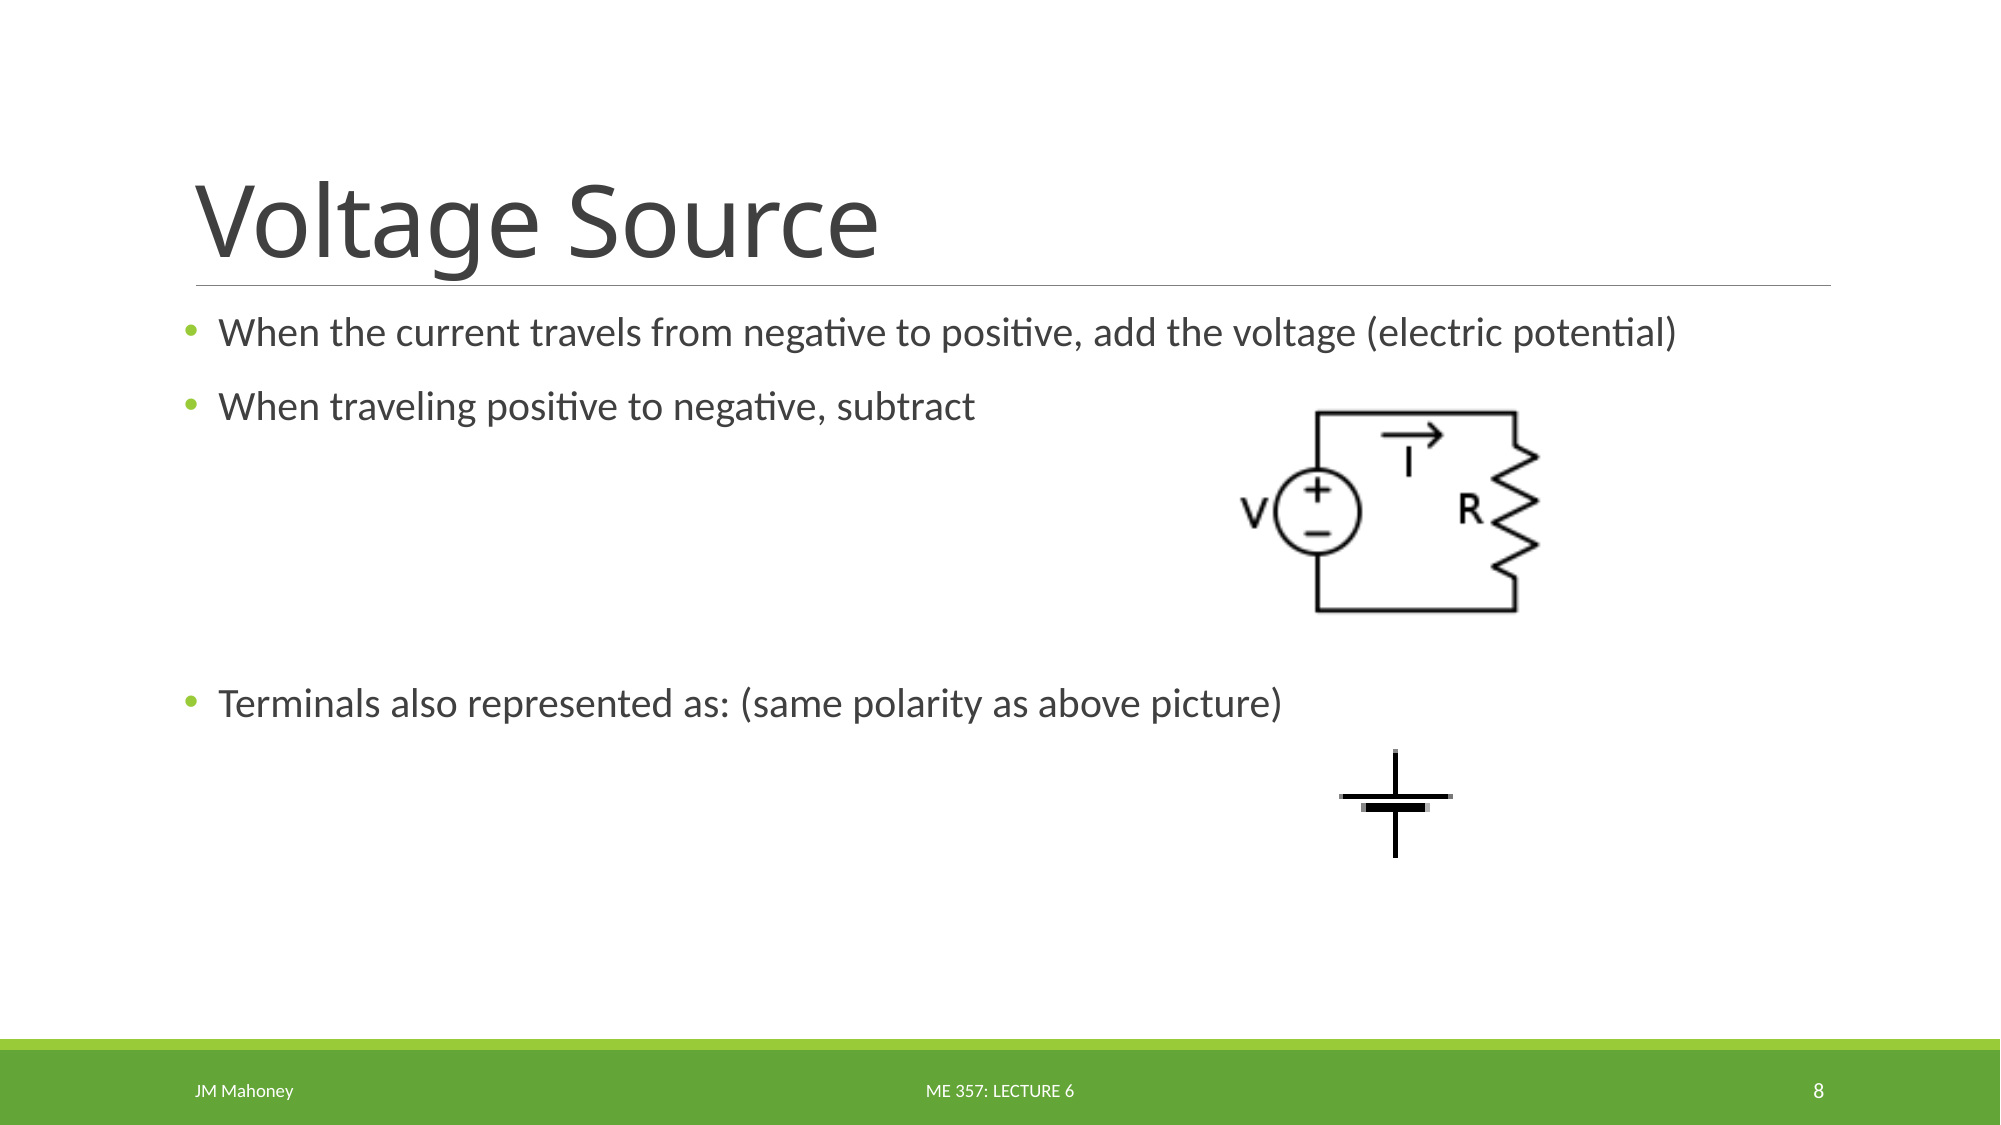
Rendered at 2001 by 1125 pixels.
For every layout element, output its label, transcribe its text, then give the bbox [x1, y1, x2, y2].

list When the current travels from negative to positive, add the voltage (electric potential) When traveling positive to negative, subtract Terminals also represented as: (same polarity as above picture) [180, 302, 1830, 963]
slide_number JM Mahoney [180, 1059, 586, 1120]
picture [1339, 749, 1453, 863]
picture [1220, 336, 1572, 688]
title Voltage Source [180, 47, 1830, 285]
footer ME 357: Lecture 6 [604, 1059, 1396, 1120]
slide_number 8 [1624, 1059, 1840, 1120]
